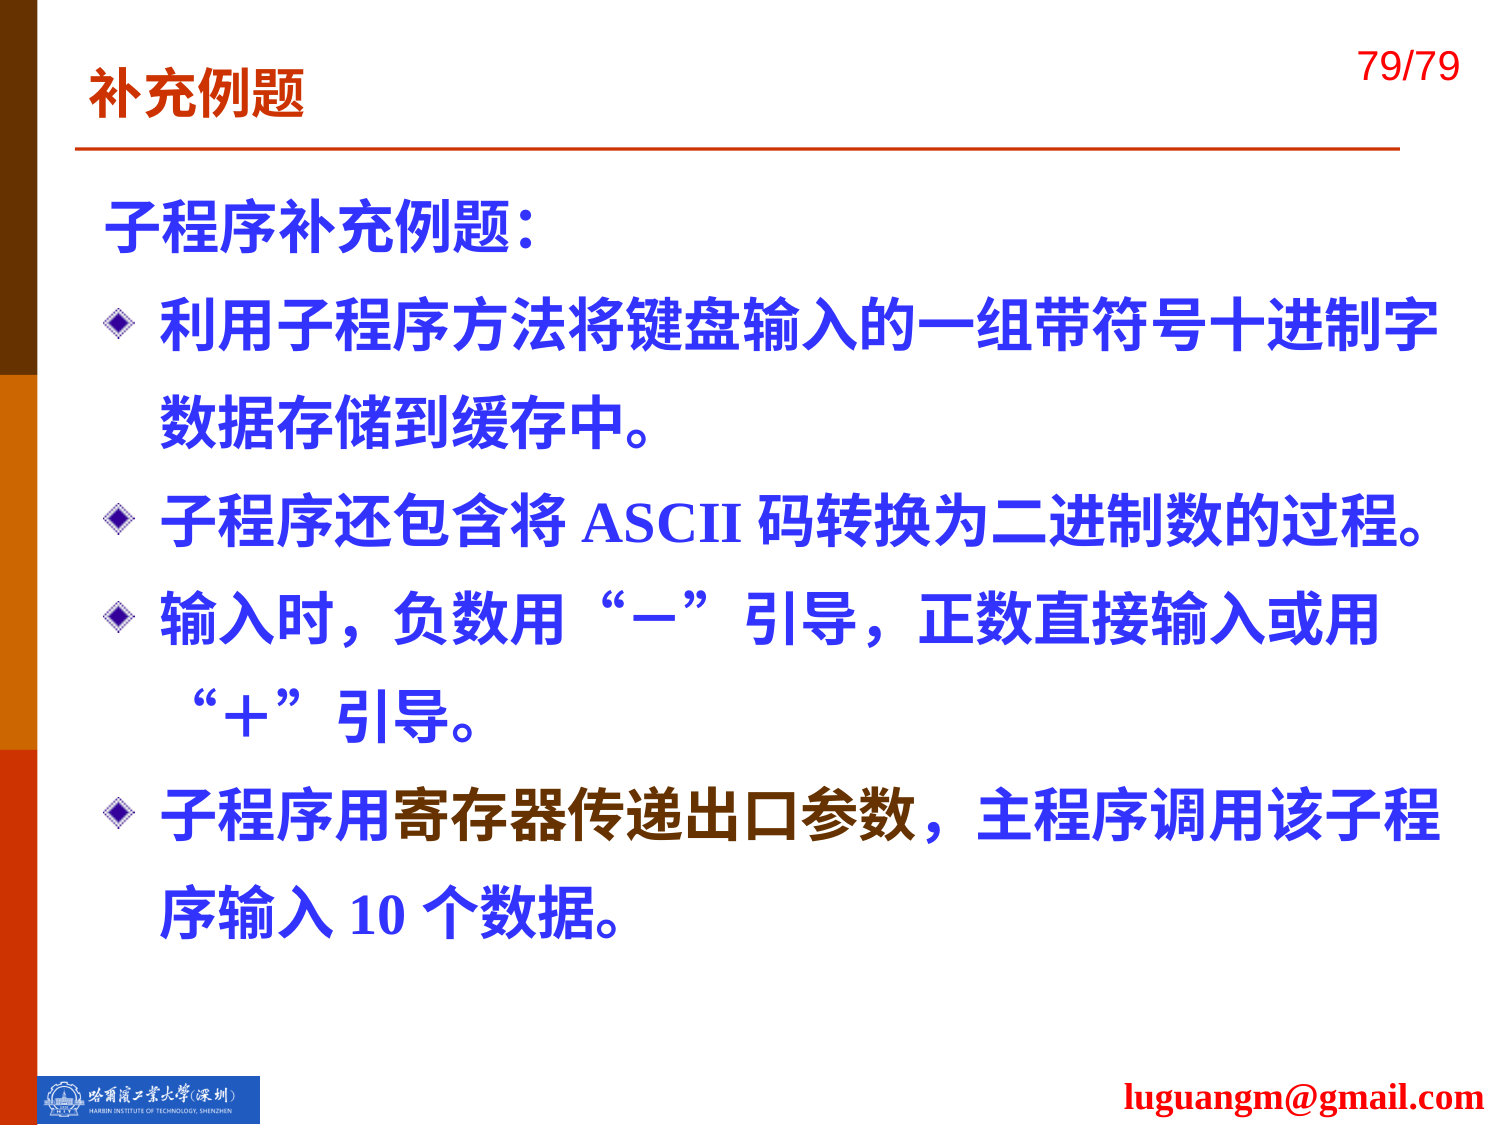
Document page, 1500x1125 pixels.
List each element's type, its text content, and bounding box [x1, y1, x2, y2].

picture [103, 797, 135, 829]
picture [37, 1076, 260, 1124]
picture [103, 503, 135, 535]
list 子程序补充例题： 利用子程序方法将键盘输入的一组带符号十进制字数据存储到缓存中。 子程序还包含将ASCII码转换为二进制数的过程。 输入时，负数用“－”引导，正数直接输入或用“＋”引导。 子程序用寄存器传递出口参数，主程序调用该子程序输入10个数据。 [88, 154, 1489, 1083]
text_box 补充例题 [74, 52, 1123, 132]
picture [103, 601, 135, 633]
picture [103, 308, 135, 339]
